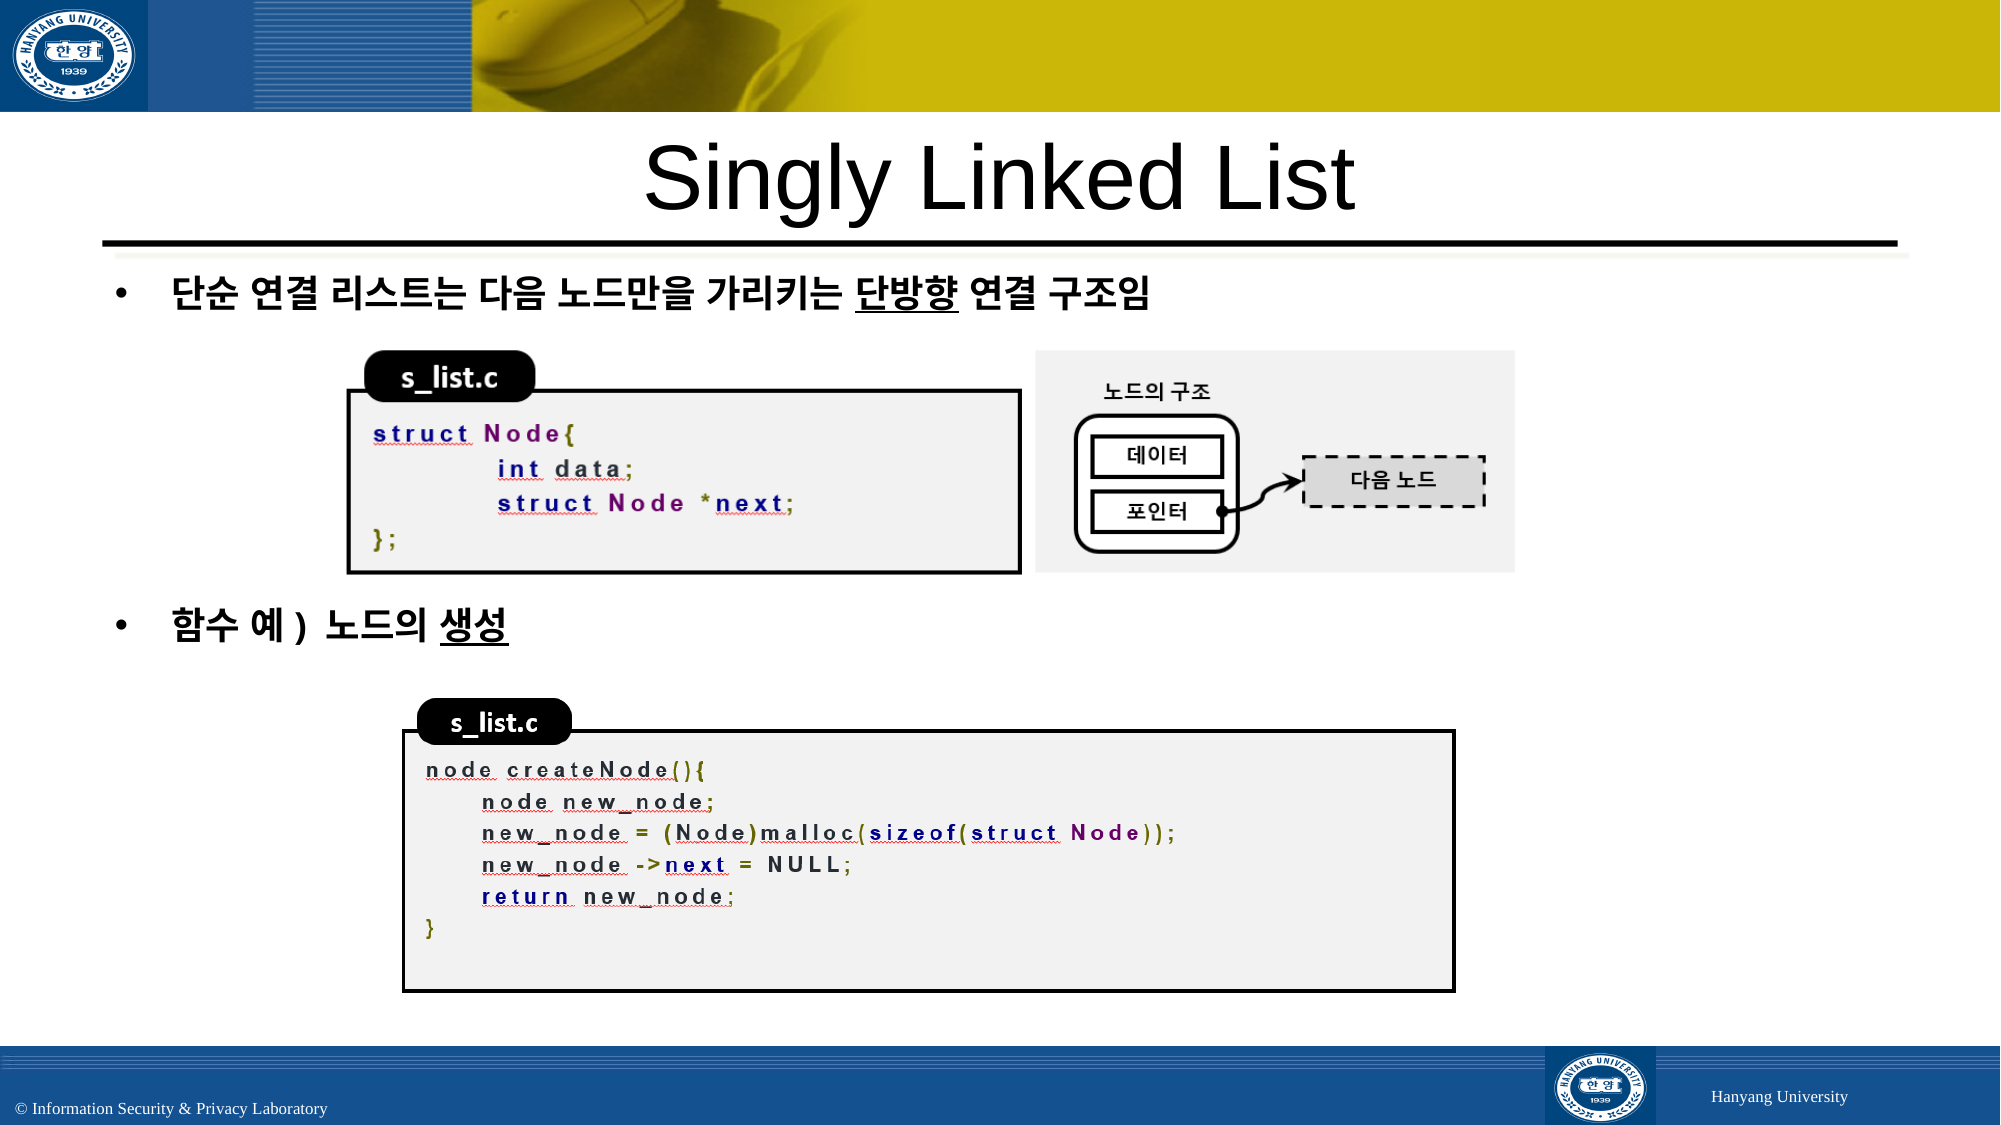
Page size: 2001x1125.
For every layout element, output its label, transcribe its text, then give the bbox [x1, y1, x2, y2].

picture [329, 342, 1520, 587]
picture [0, 1046, 2000, 1125]
title Singly Linked List [99, 113, 1901, 233]
list 단순 연결 리스트는 다음 노드만을 가리키는 단방향 연결 구조임 함수 예) 노드의 생성 [99, 262, 1914, 1036]
picture [0, 0, 2000, 112]
picture [388, 695, 1462, 997]
